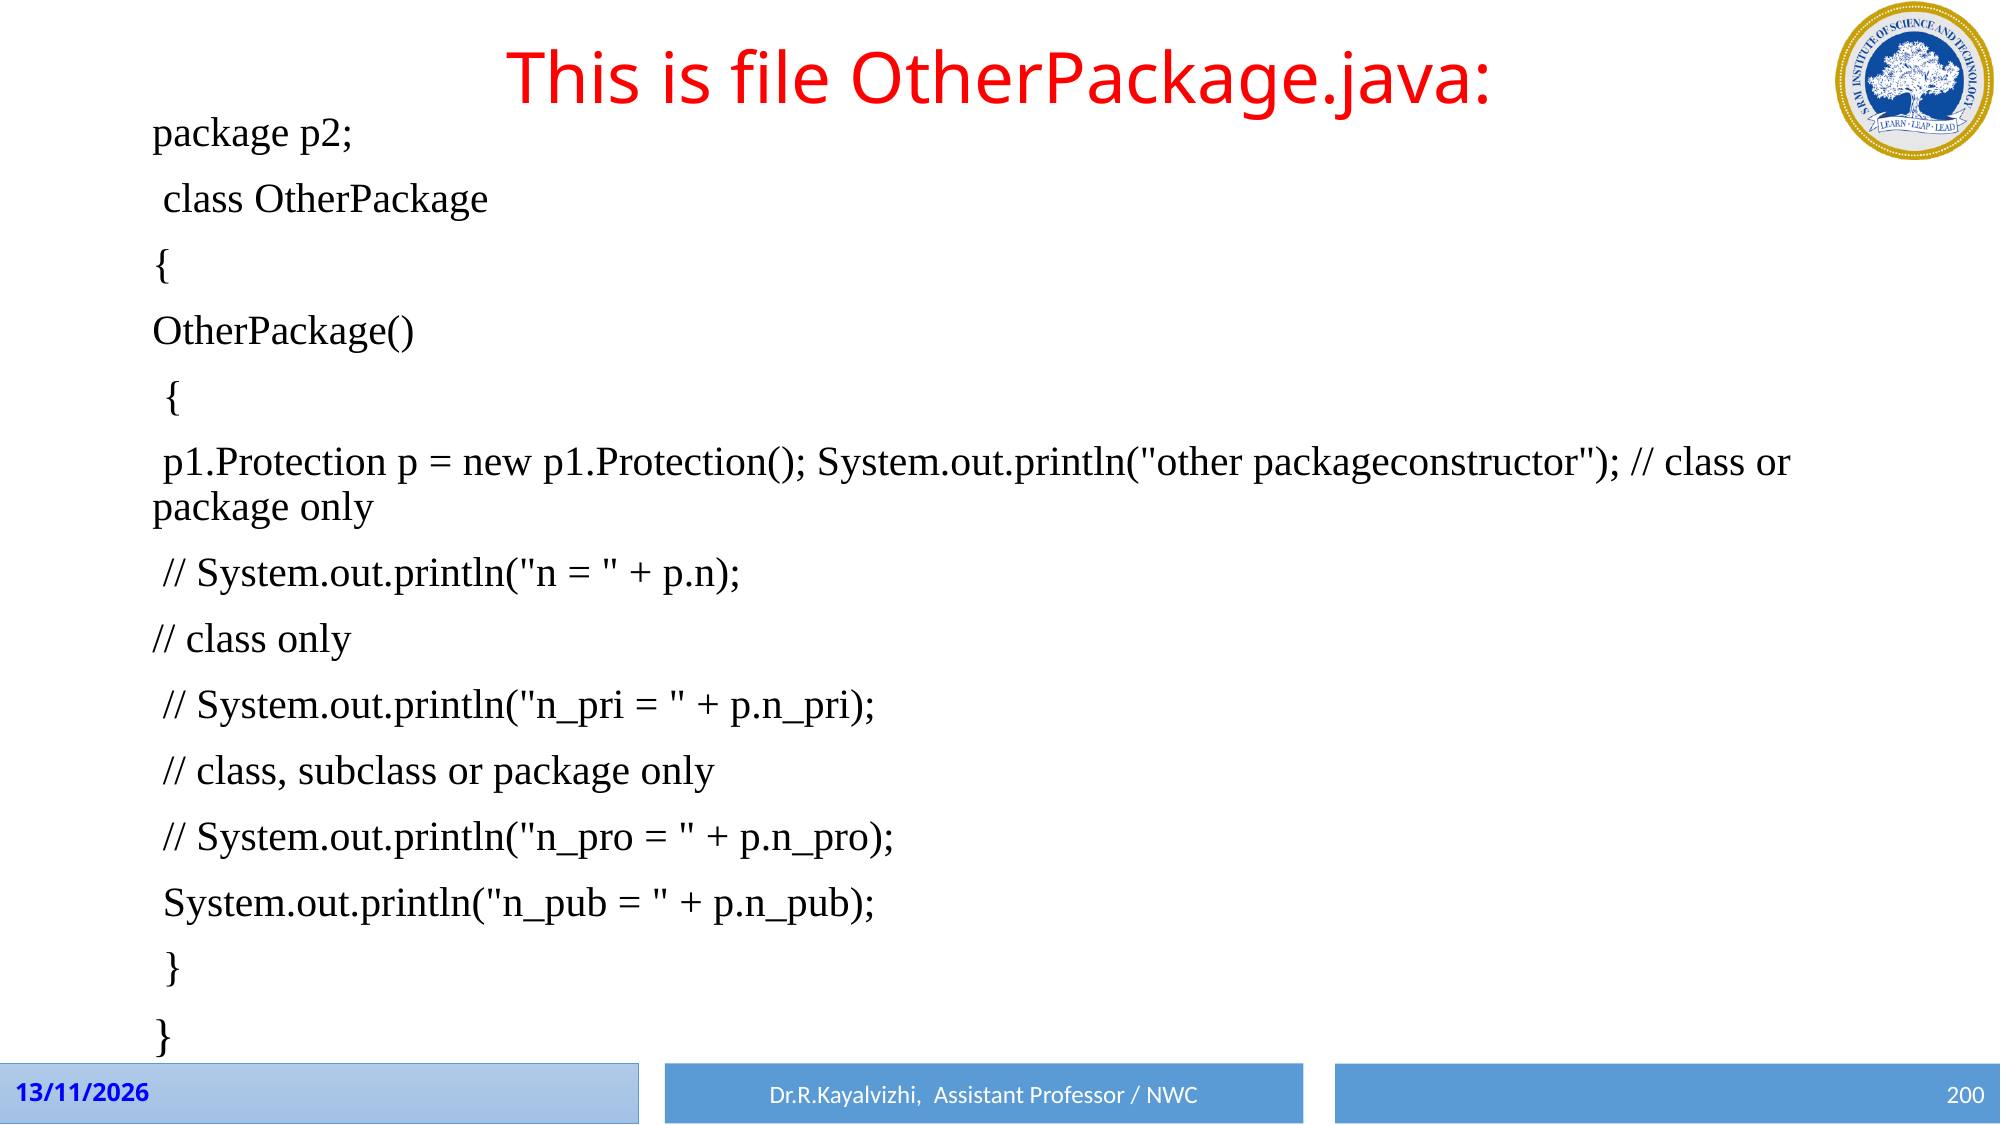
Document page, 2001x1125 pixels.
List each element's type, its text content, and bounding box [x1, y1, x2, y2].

picture [1863, 1, 1994, 160]
slide_number 200 [1335, 1063, 2000, 1124]
text_box 01-08-2023 [0, 1063, 639, 1124]
list package p2; class OtherPackage { OtherPackage() { p1.Protection p = new p1.Protection(); System.out.println("other packageconstructor"); // class or package only // System.out.println("n = " + p.n); // class only // System.out.println("n_pri = " + p.n_pri); // class, subclass or package only // System.out.println("n_pro = " + p.n_pro); System.out.println("n_pub = " + p.n_pub); } } [137, 103, 1863, 817]
title This is file OtherPackage.java: [137, 1, 1863, 103]
text_box Dr.R.Kayalvizhi, Assistant Professor / NWC [664, 1063, 1304, 1124]
